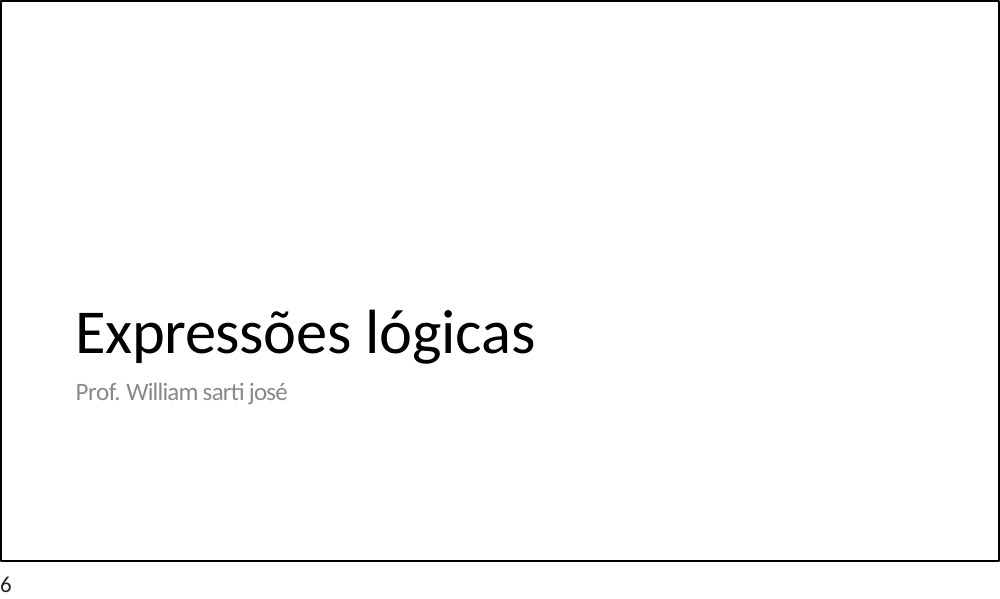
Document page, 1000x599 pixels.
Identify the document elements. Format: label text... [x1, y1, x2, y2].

text_box [0, 0, 999, 562]
text_box 6 [0, 567, 14, 597]
